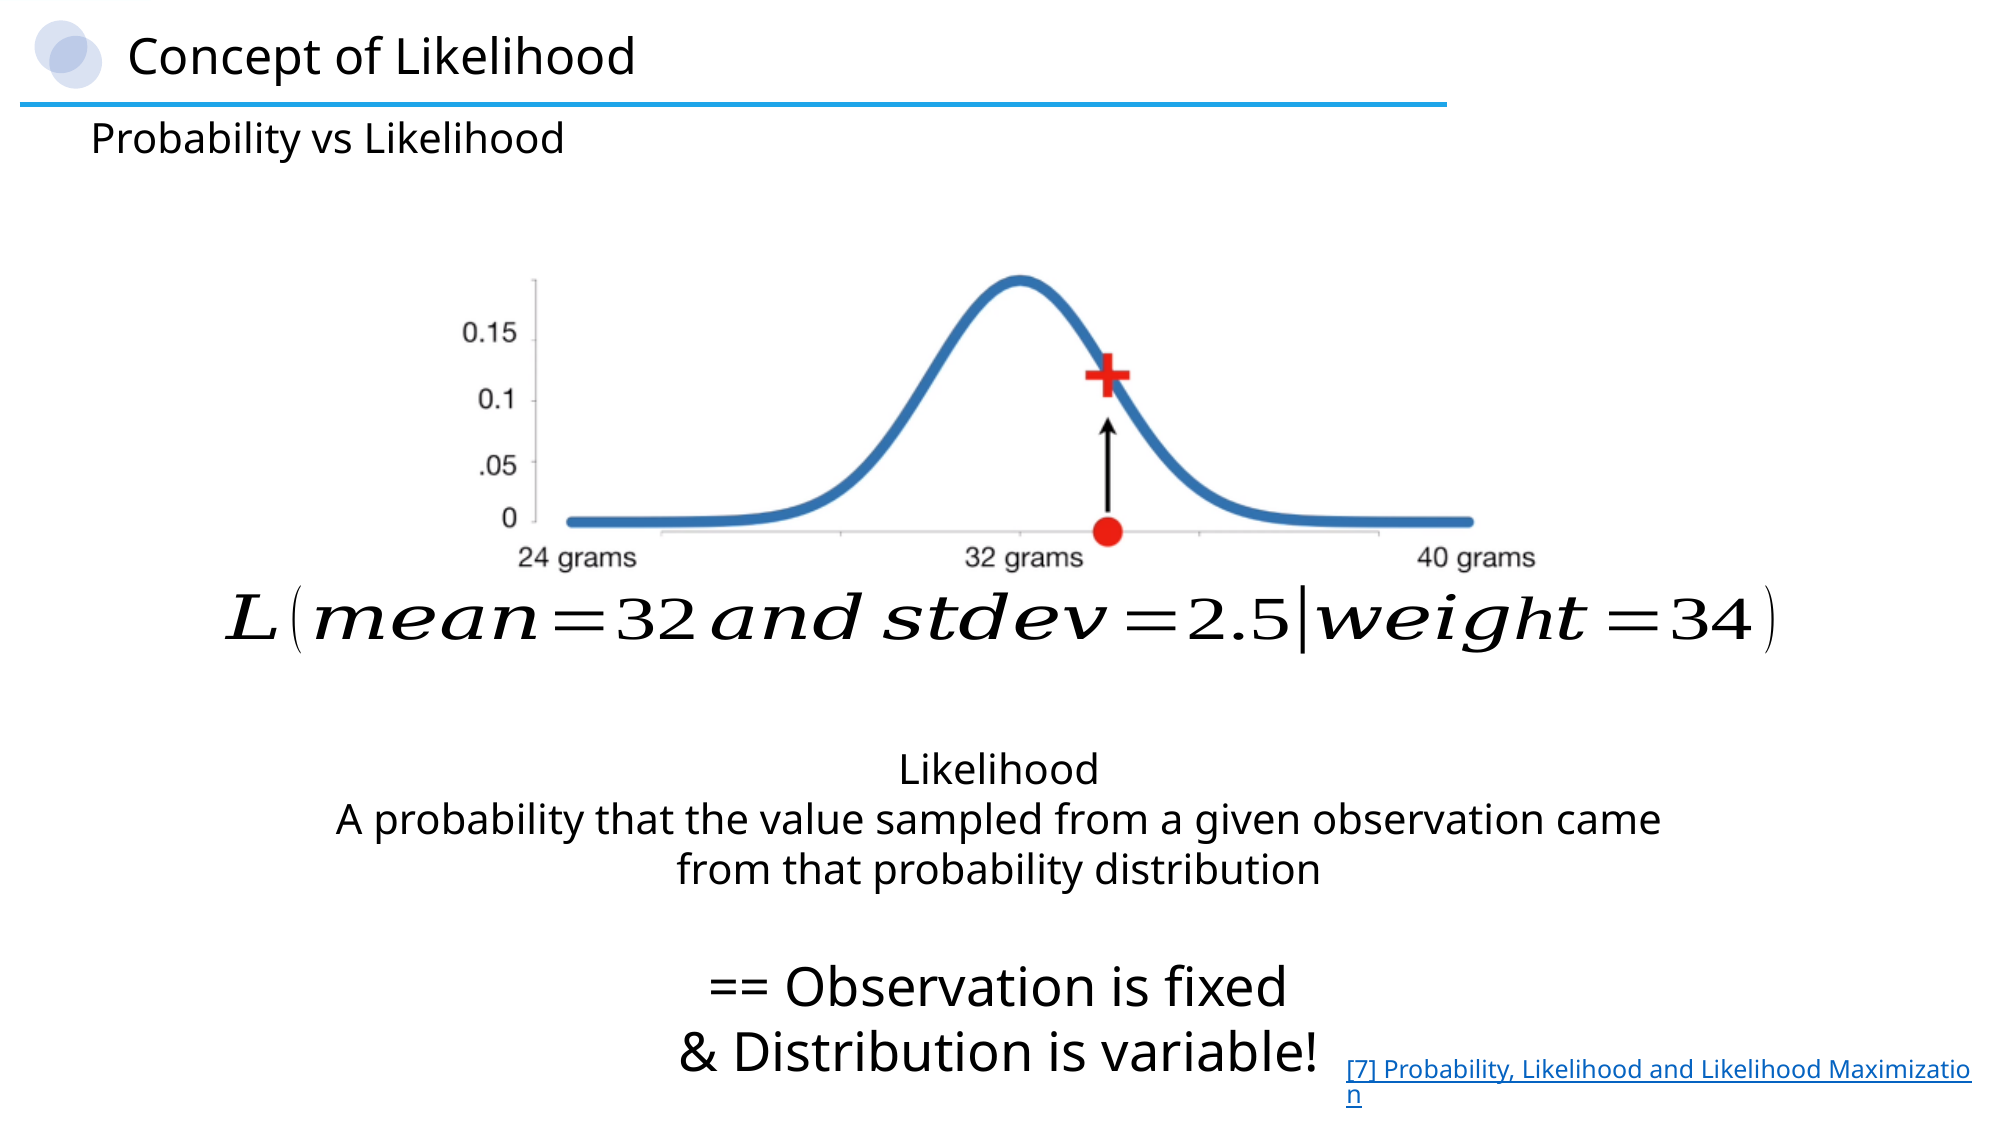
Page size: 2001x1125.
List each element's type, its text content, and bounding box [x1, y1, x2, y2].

text_box [33, 19, 87, 72]
text_box [48, 34, 104, 90]
text_box Concept of Likelihood [112, 17, 1346, 92]
text_box Likelihood A probability that the value sampled from a given observation came from that probability distribution [297, 735, 1701, 901]
text_box Probability vs Likelihood [75, 105, 690, 170]
picture [435, 241, 1563, 582]
text_box [7] Probability, Likelihood and Likelihood Maximization [1331, 1046, 2000, 1096]
text_box == Observation is fixed & Distribution is variable! [648, 944, 1350, 1090]
